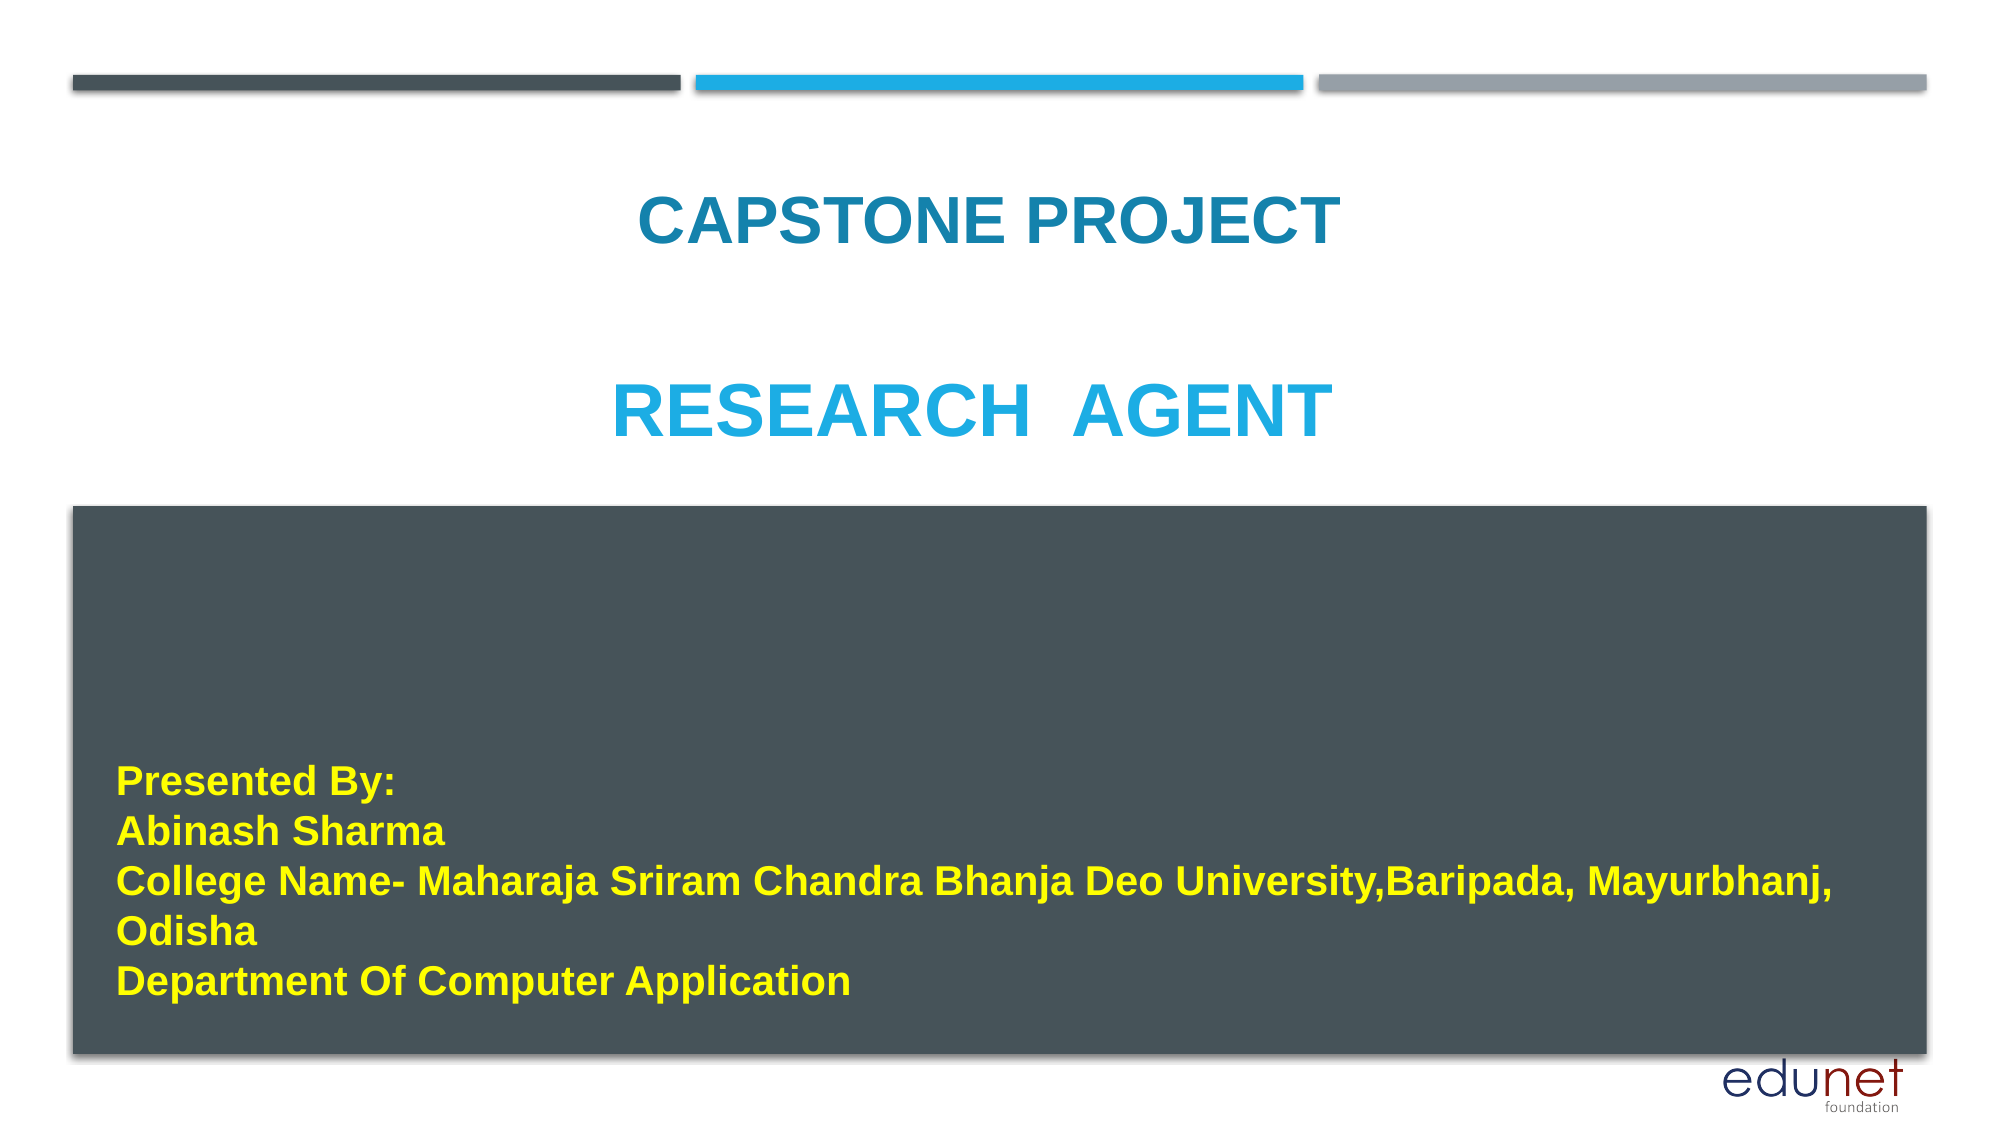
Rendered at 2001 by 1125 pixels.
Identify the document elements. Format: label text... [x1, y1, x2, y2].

picture [1719, 1056, 1905, 1116]
text_box CAPSTONE PROJECT [0, 169, 2000, 265]
text_box Presented By: Abinash Sharma College Name- Maharaja Sriram Chandra Bhanja Deo University,Baripada, Mayurbhanj, Odisha Department Of Computer Application [100, 745, 1900, 1011]
title RESEARCH AGENT [222, 298, 1723, 460]
